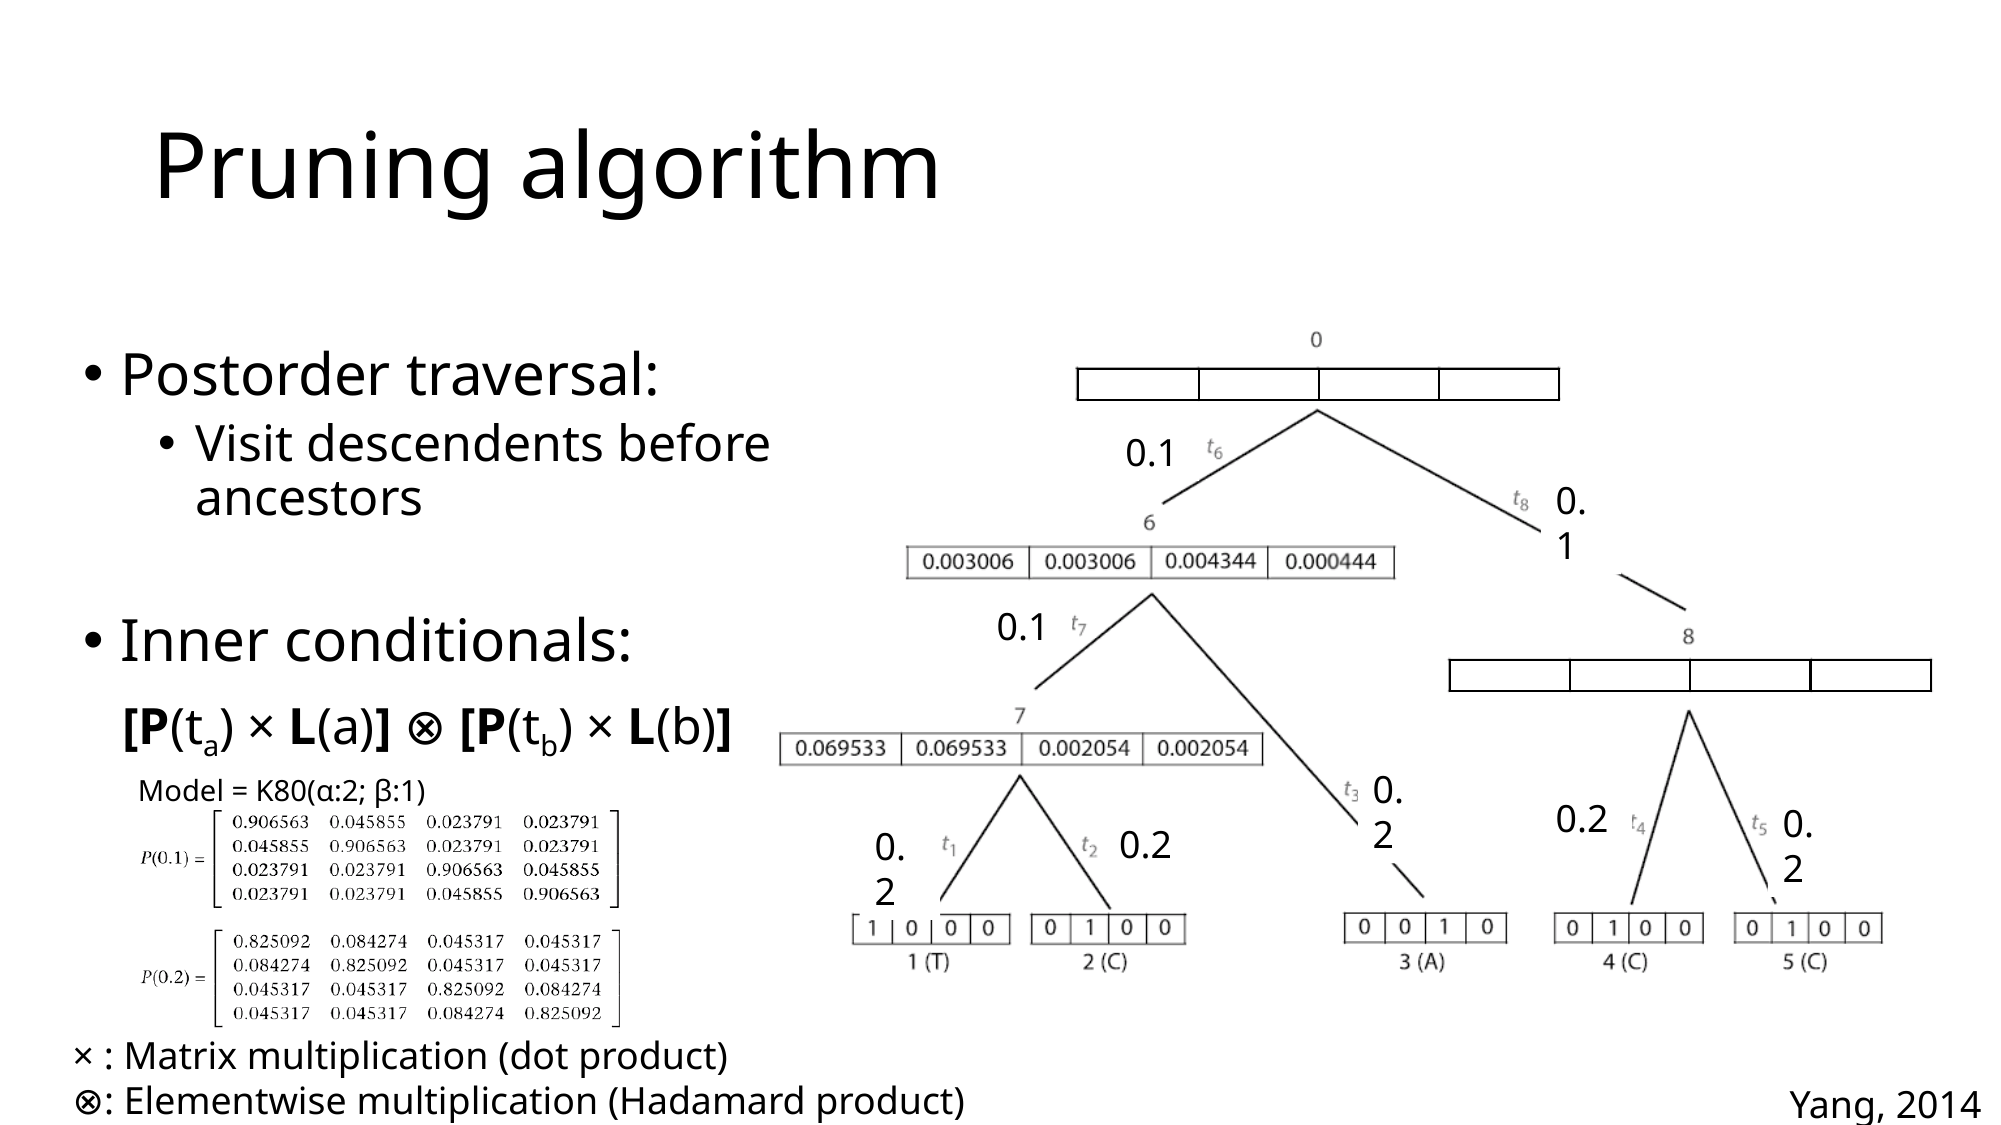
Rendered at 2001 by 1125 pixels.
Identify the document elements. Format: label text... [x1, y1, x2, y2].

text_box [1077, 369, 1560, 401]
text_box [1450, 660, 1931, 692]
text_box Yang, 2014 [1774, 1073, 2000, 1125]
text_box × : Matrix multiplication (dot product) ⊗: Elementwise multiplication (Hadamard product) [57, 1024, 982, 1125]
picture [119, 921, 625, 1035]
text_box Model = K80(α:2; β:1) [123, 764, 620, 799]
title Pruning algorithm [137, 59, 1863, 278]
text_box Postorder traversal: Visit descendents before ancestors Inner conditionals: [P(ta) × L(a)] ⊗ [P(tb) × L(b)] [68, 337, 751, 872]
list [121, 799, 625, 921]
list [751, 296, 1953, 991]
